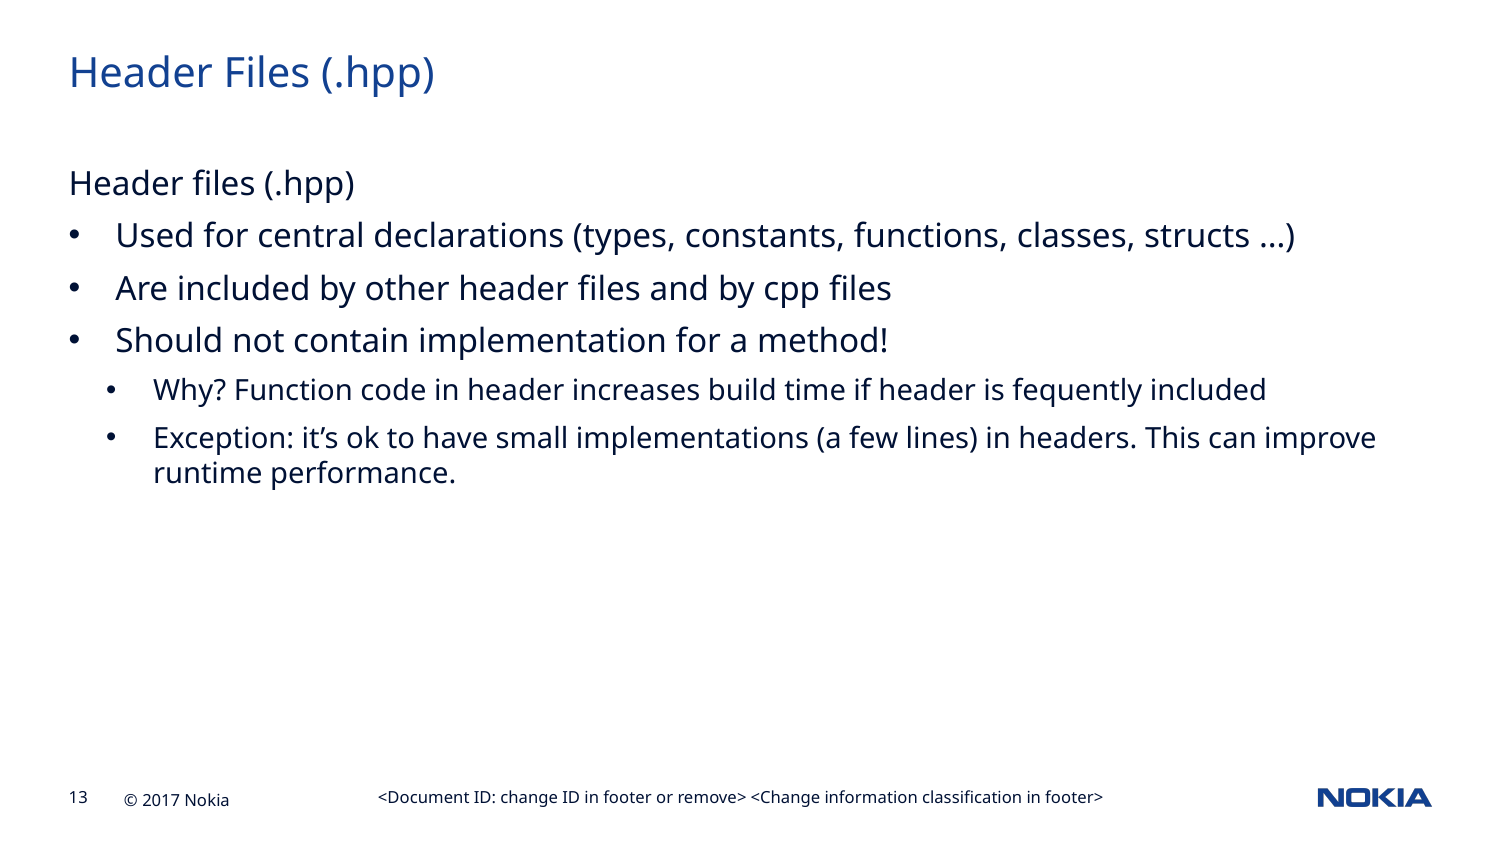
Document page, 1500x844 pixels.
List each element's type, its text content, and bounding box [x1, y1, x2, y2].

list Header Files (.hpp) [68, 46, 1432, 97]
footer <Document ID: change ID in footer or remove> <Change information classification in footer> [377, 790, 1122, 811]
picture [1292, 762, 1458, 833]
list Header files (.hpp) Used for central declarations (types, constants, functions, classes, structs …) Are included by other header files and by cpp files Should not contain implementation for a method! Why? Function code in header increases build time if header is fequently included Exception: it’s ok to have small implementations (a few lines) in headers. This can improve runtime performance. [68, 109, 1418, 777]
